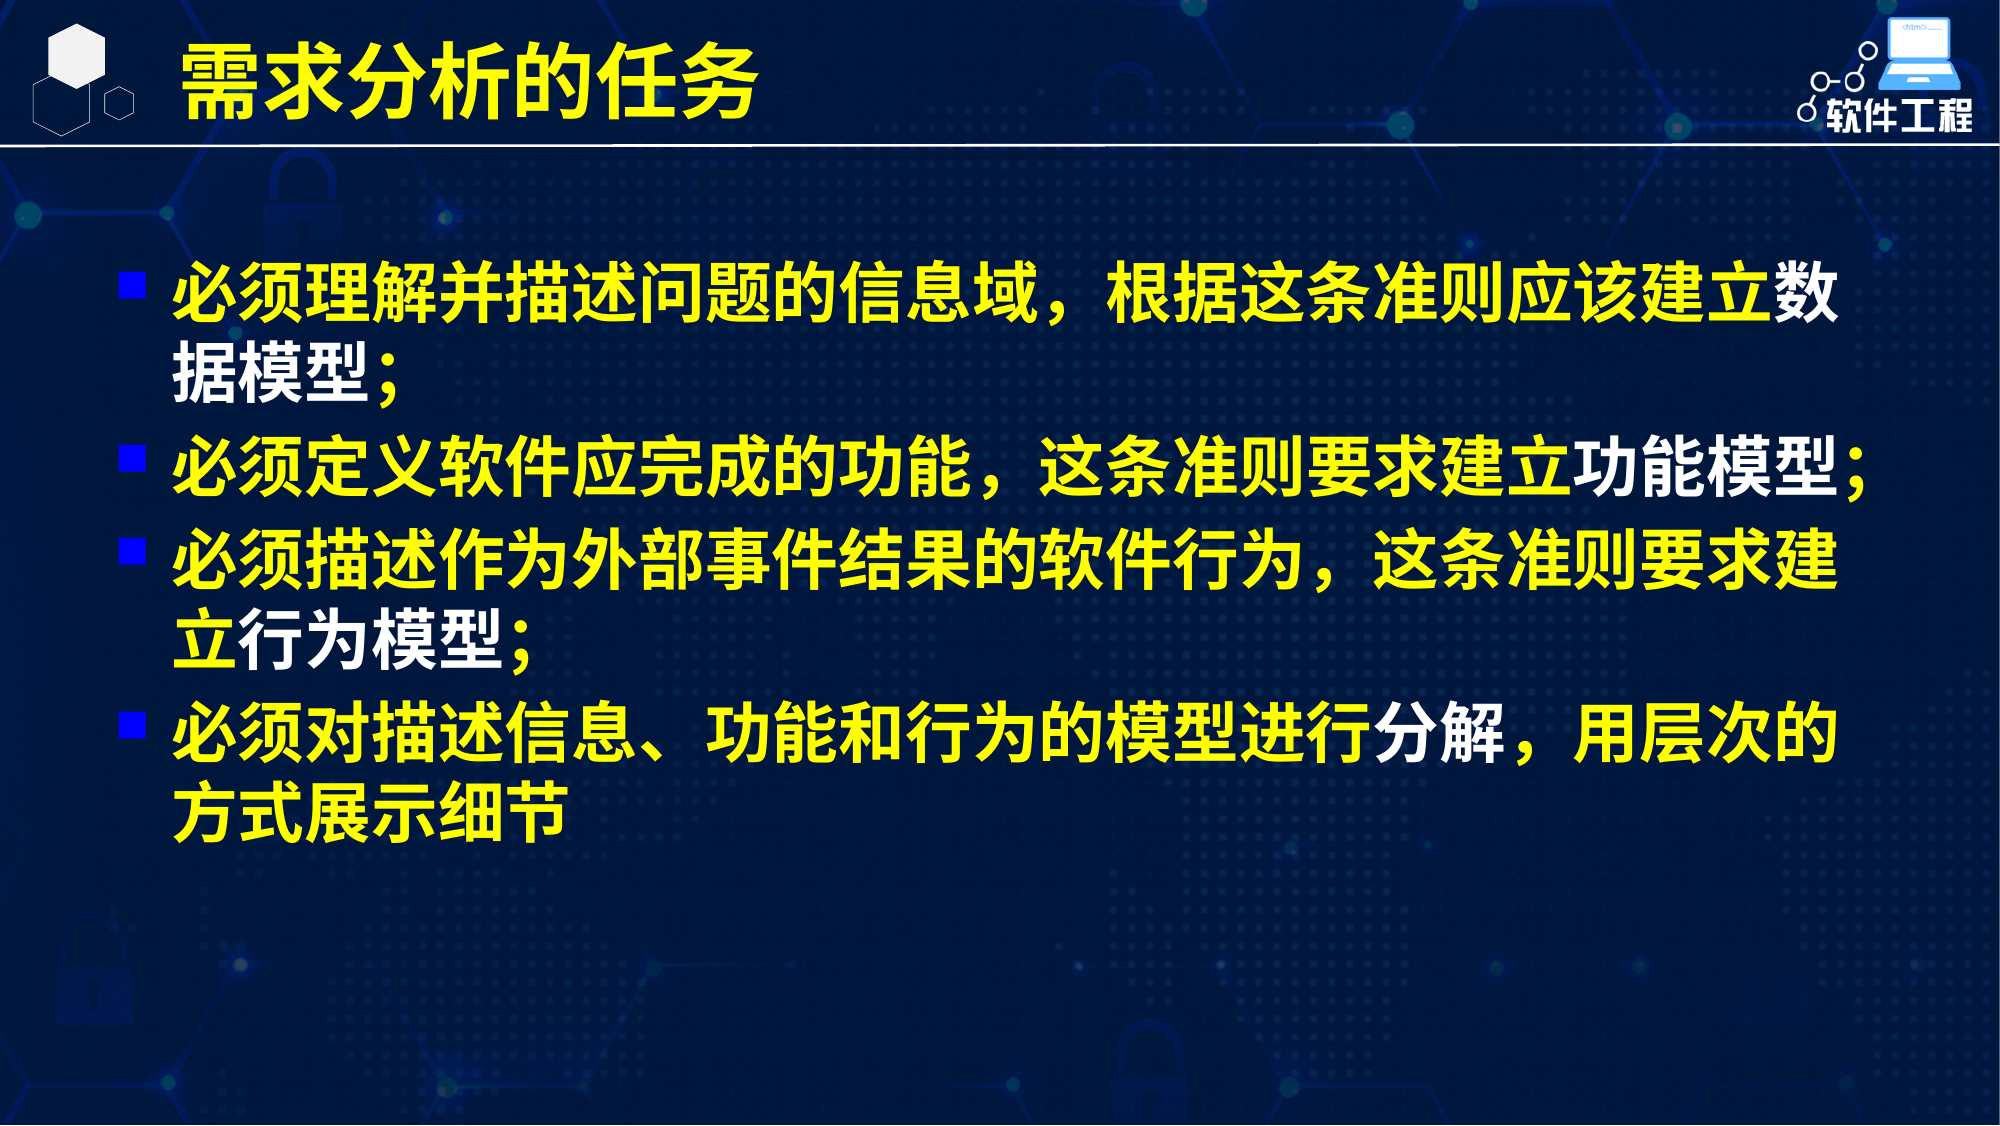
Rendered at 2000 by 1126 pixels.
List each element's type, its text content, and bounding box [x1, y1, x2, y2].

text_box 需求分析的任务 [164, 21, 1630, 138]
picture [0, 0, 2000, 145]
list 必须理解并描述问题的信息域，根据这条准则应该建立数据模型； 必须定义软件应完成的功能，这条准则要求建立功能模型； 必须描述作为外部事件结果的软件行为，这条准则要求建立行为模型； 必须对描述信息、功能和行为的模型进行分解，用层次的方式展示细节 [99, 243, 1900, 1006]
picture [0, 146, 2000, 1125]
